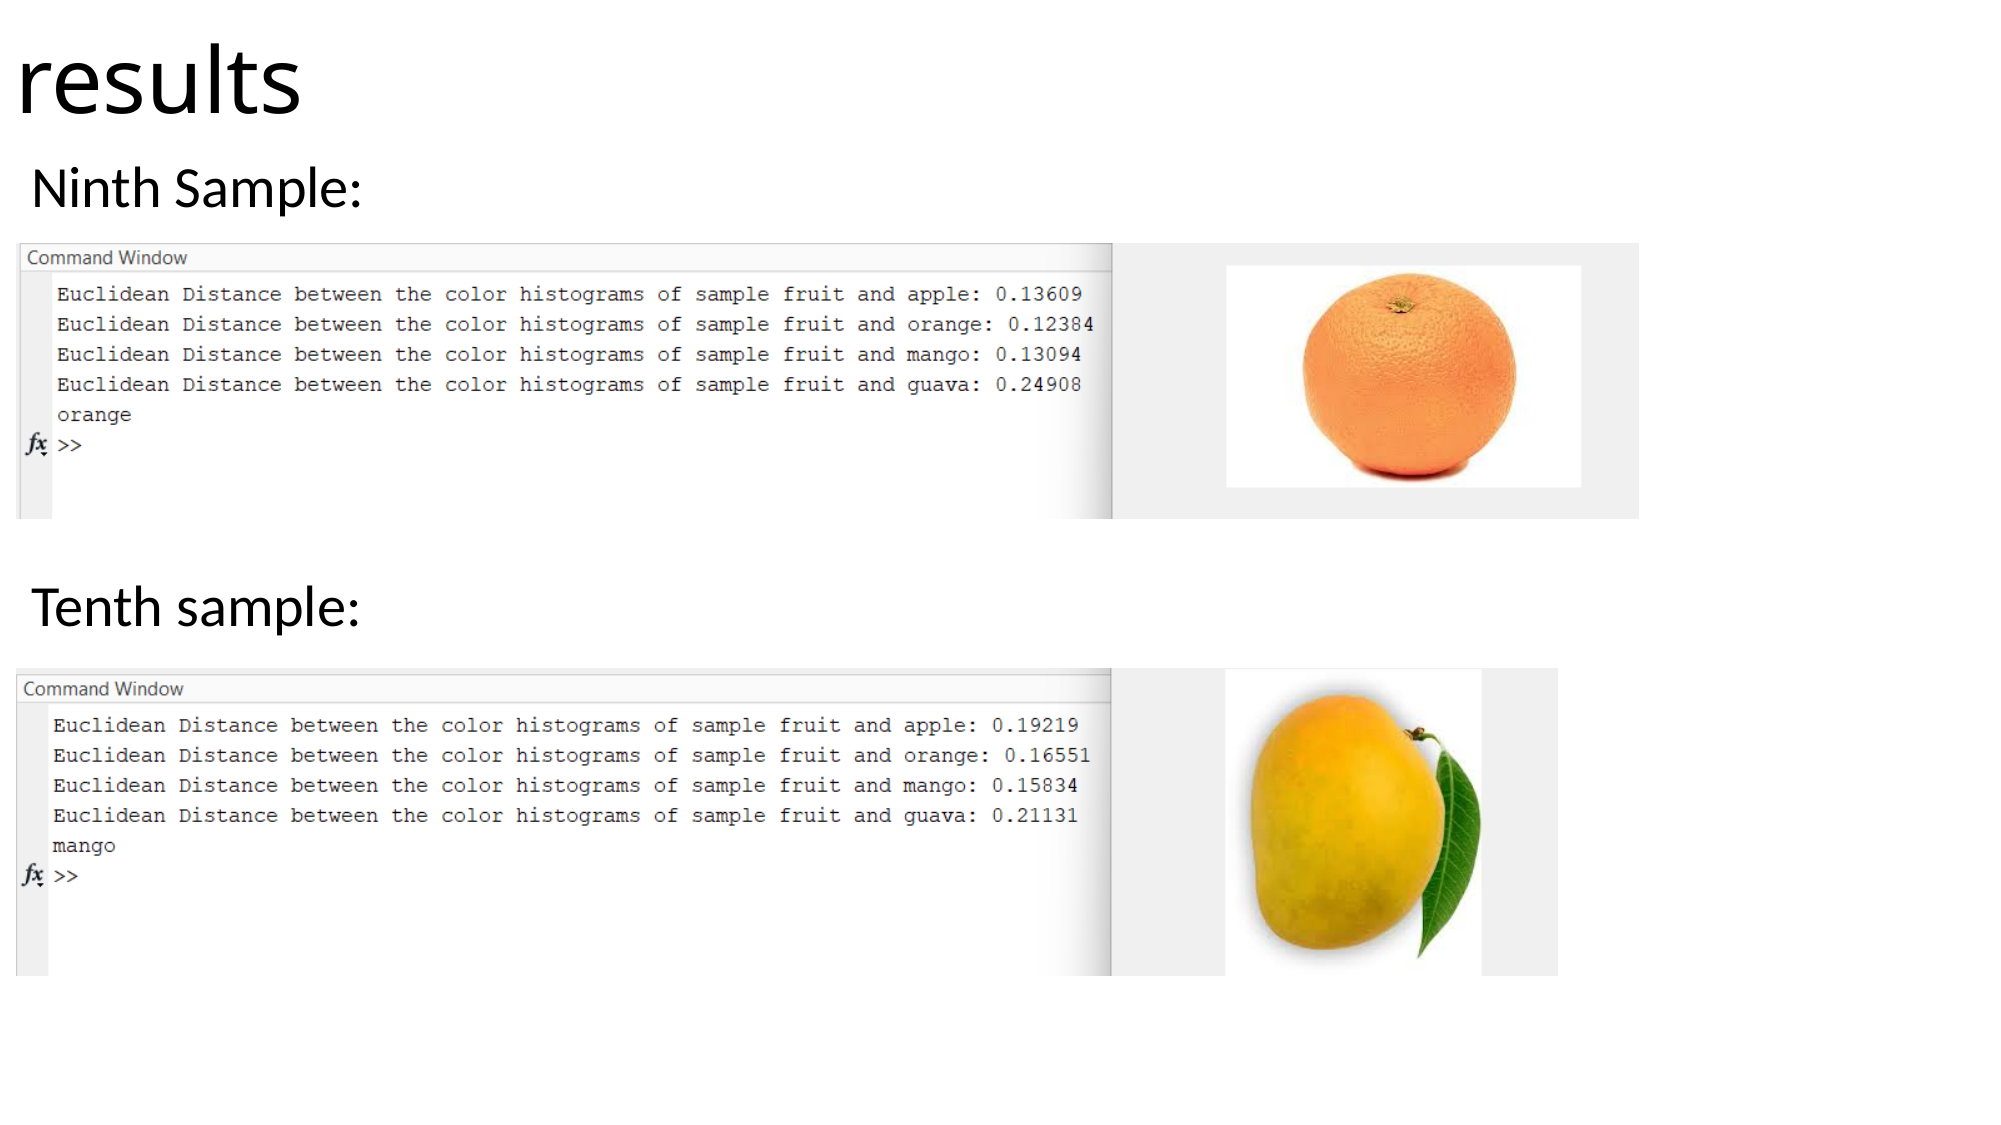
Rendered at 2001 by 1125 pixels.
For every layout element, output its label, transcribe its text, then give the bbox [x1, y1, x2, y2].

picture [16, 668, 1558, 976]
list Ninth Sample: Tenth sample: [16, 149, 1863, 1096]
title results [0, 0, 1863, 168]
picture [16, 243, 1639, 519]
